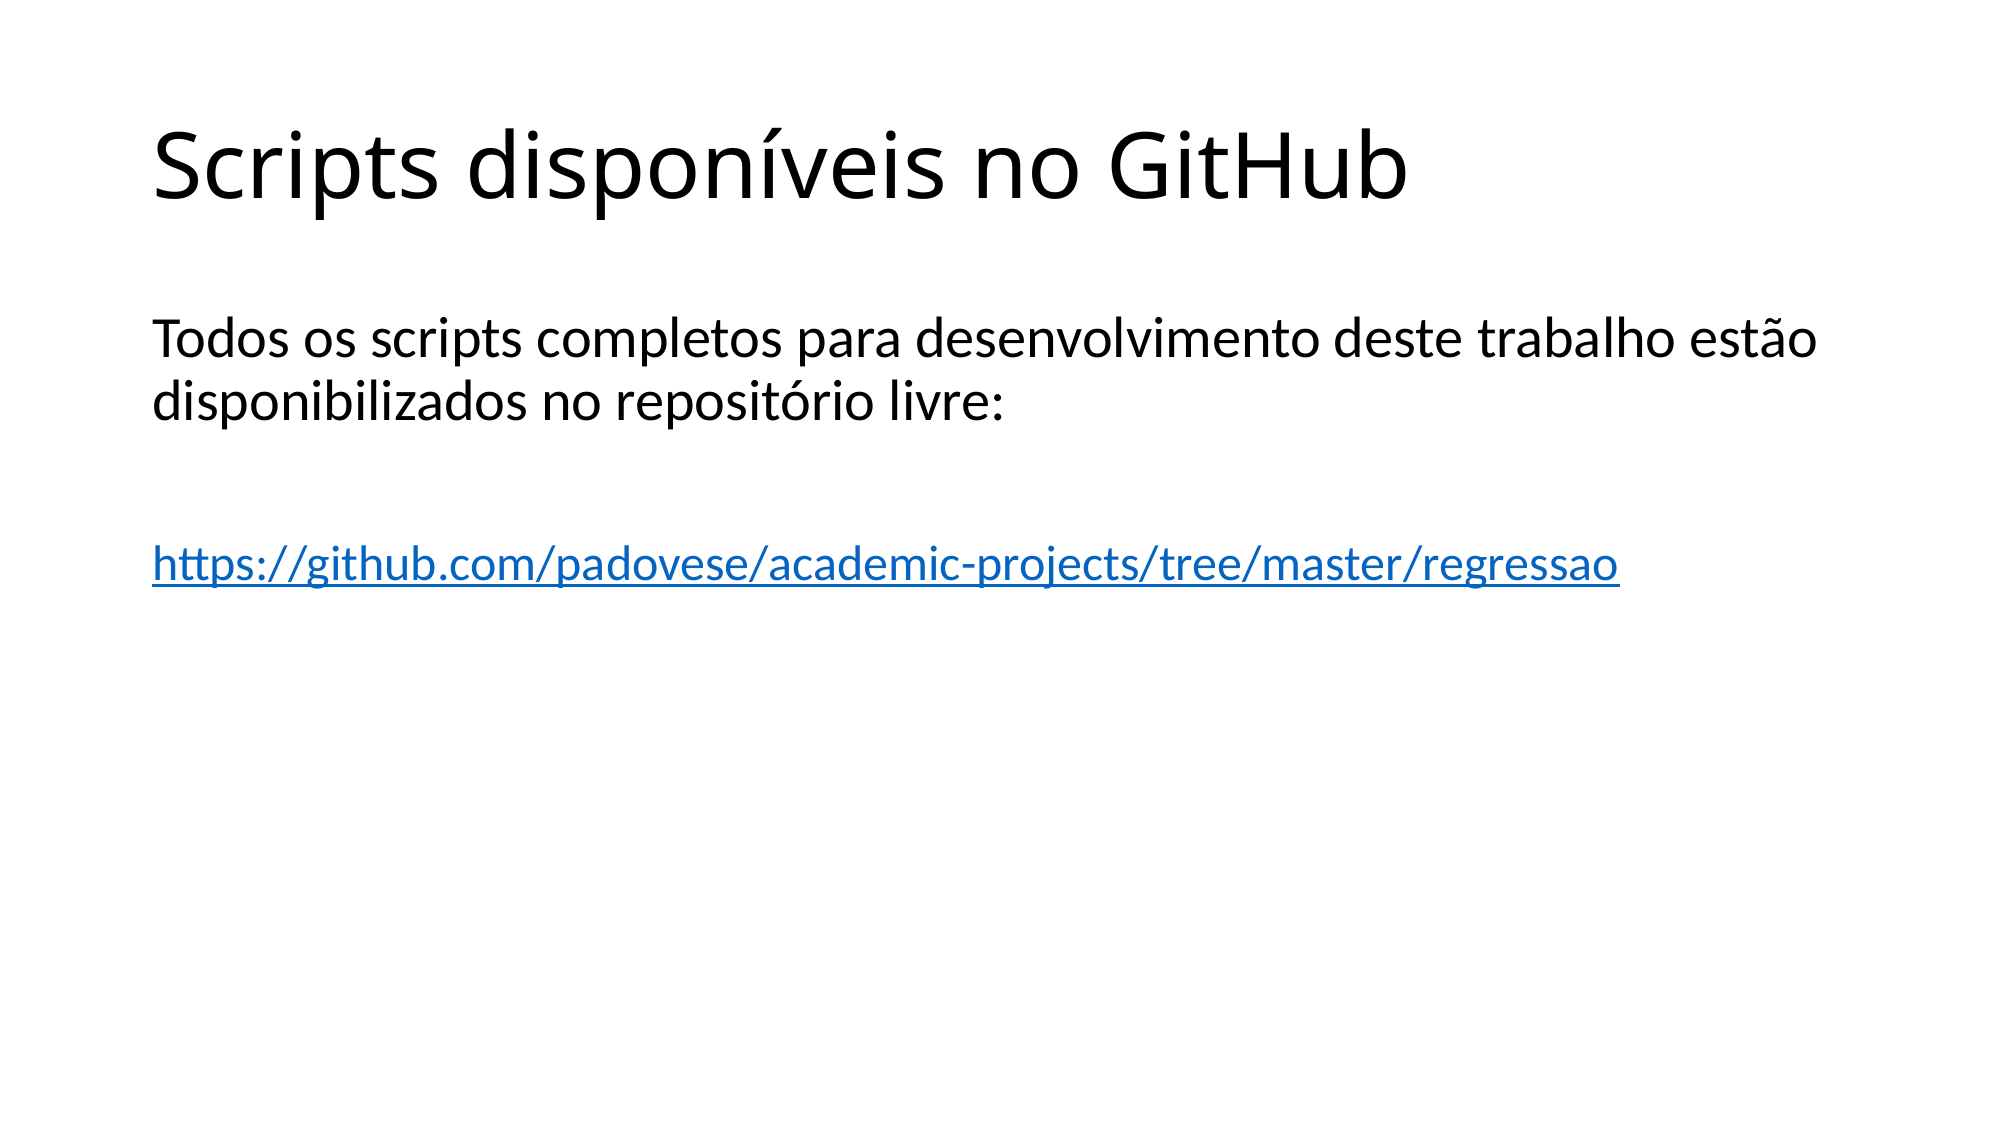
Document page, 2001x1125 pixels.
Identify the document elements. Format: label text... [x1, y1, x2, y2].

list Todos os scripts completos para desenvolvimento deste trabalho estão disponibilizados no repositório livre: https://github.com/padovese/academic-projects/tree/master/regressao [137, 299, 1863, 1014]
title Scripts disponíveis no GitHub [137, 59, 1863, 278]
